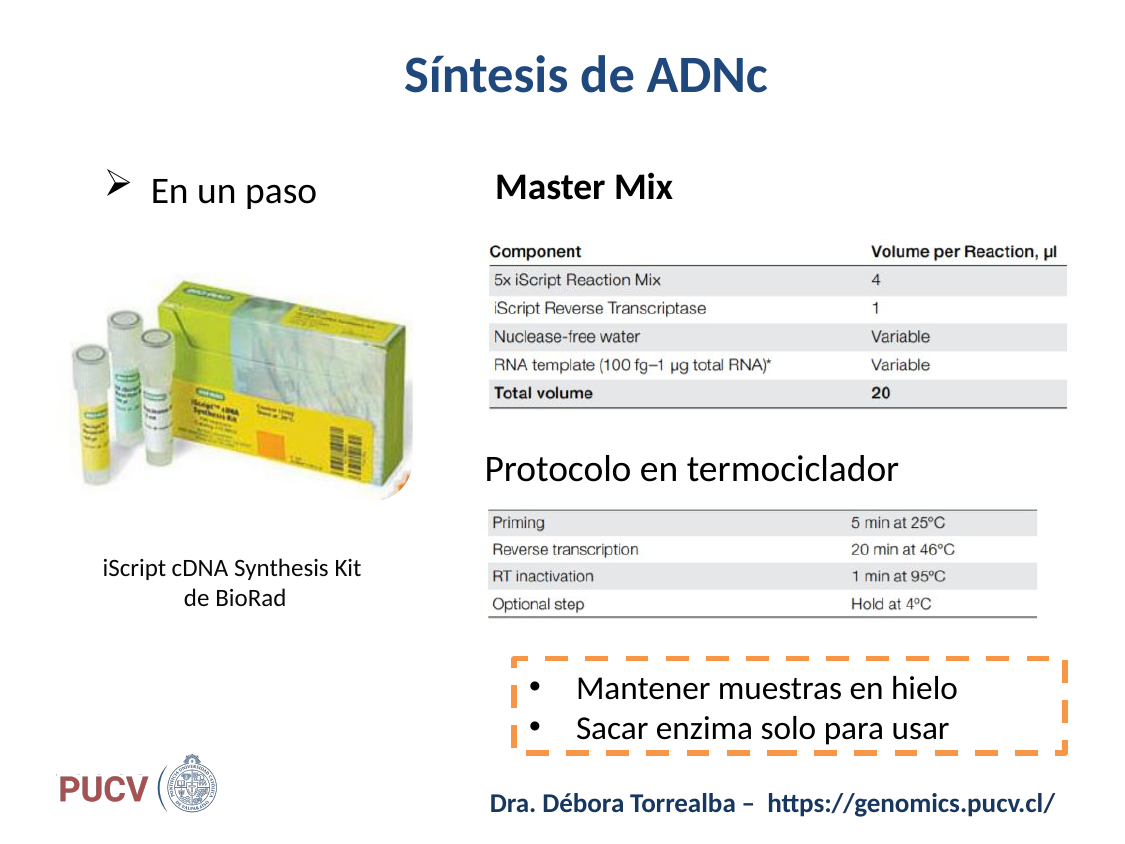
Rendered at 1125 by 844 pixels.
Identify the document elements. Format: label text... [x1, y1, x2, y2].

picture [480, 502, 1048, 624]
text_box Mantener muestras en hielo Sacar enzima solo para usar [514, 658, 1066, 754]
text_box Master Mix [480, 154, 1043, 215]
text_box En un paso [89, 158, 390, 218]
title Síntesis de ADNc [67, 1, 1105, 112]
picture [32, 258, 413, 502]
picture [56, 748, 224, 818]
picture [480, 231, 1084, 413]
text_box Protocolo en termociclador [469, 436, 1033, 497]
text_box iScript cDNA Synthesis Kit de BioRad [33, 544, 438, 665]
